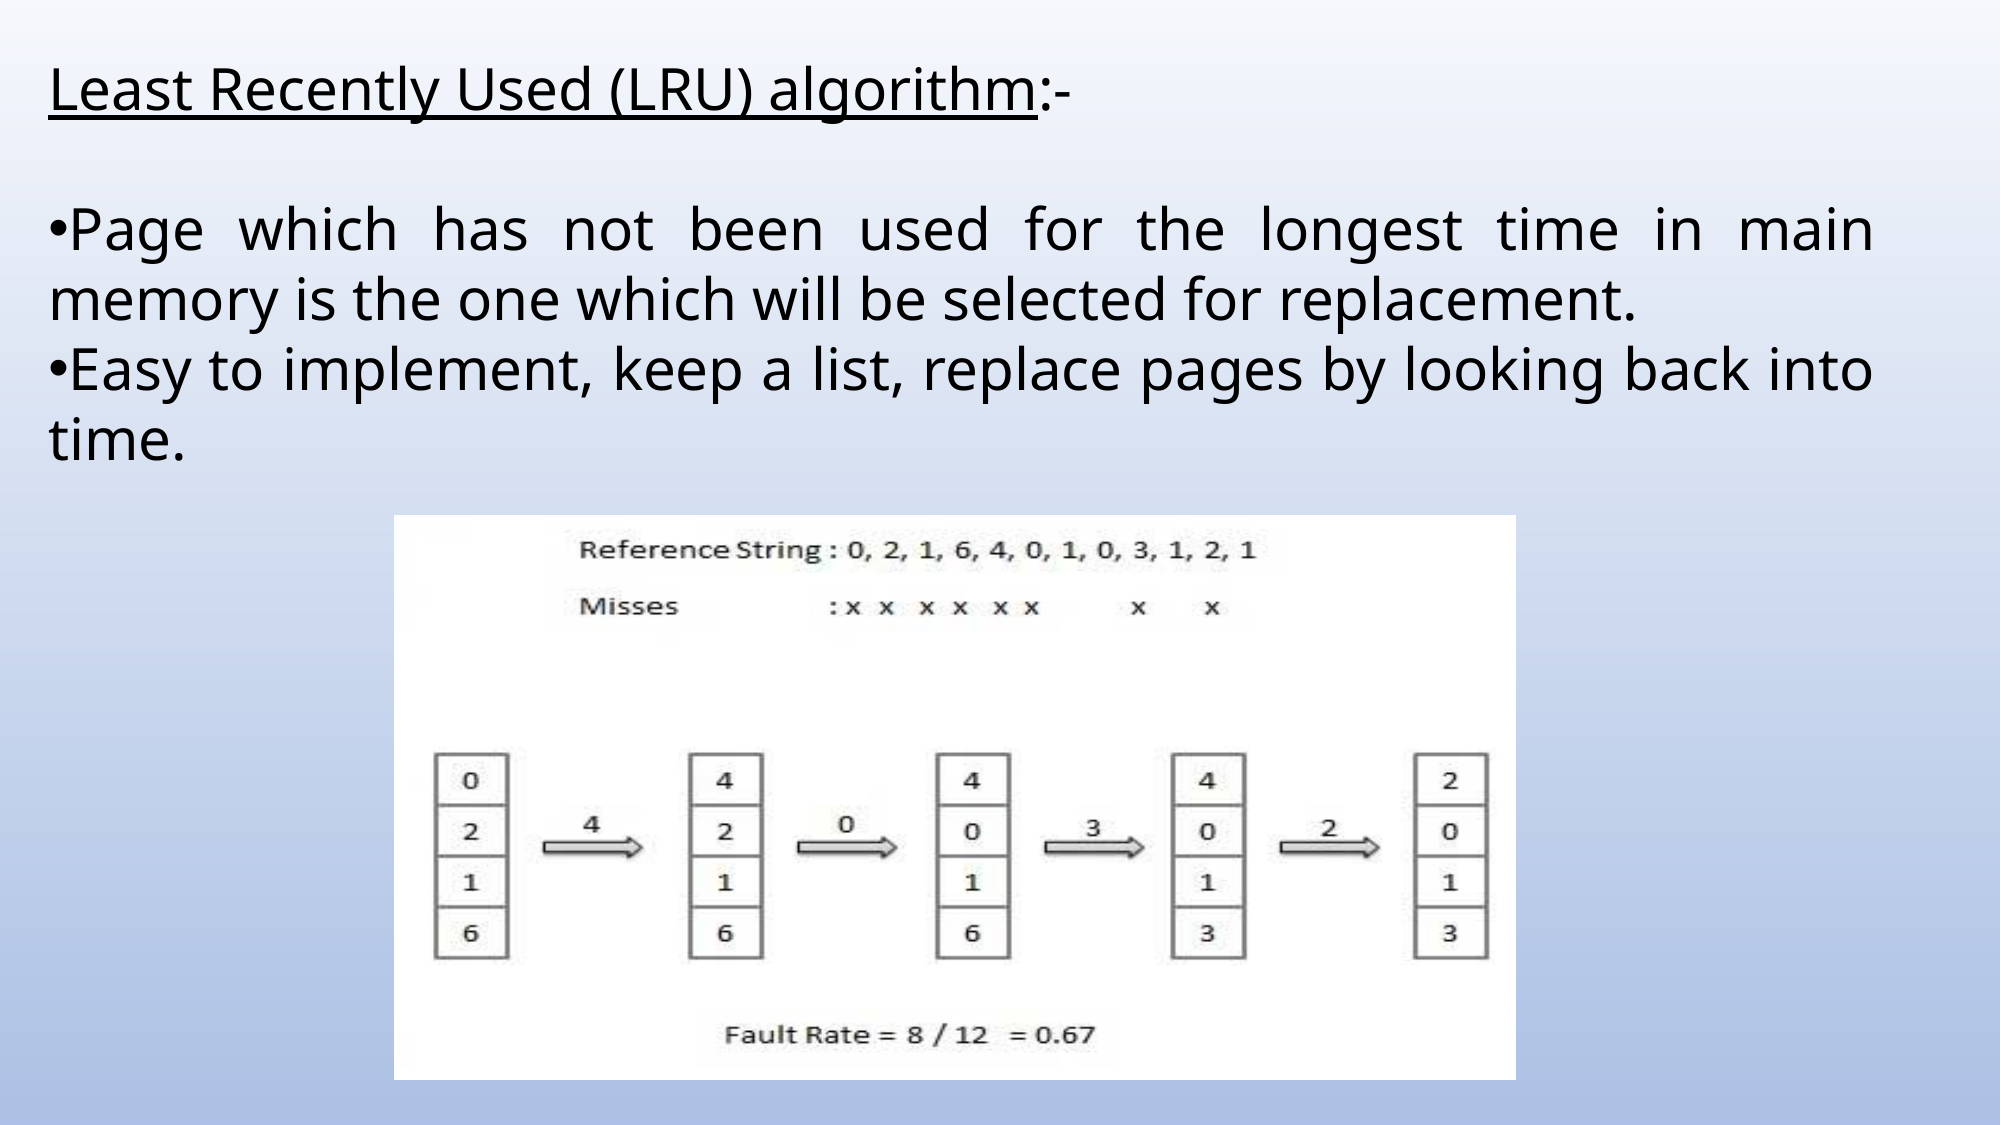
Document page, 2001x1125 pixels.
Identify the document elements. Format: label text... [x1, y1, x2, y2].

picture [394, 515, 1516, 1080]
text_box Least Recently Used (LRU) algorithm:- Page which has not been used for the longest time in main memory is the one which will be selected for replacement. Easy to implement, keep a list, replace pages by looking back into time. [33, 45, 1891, 480]
